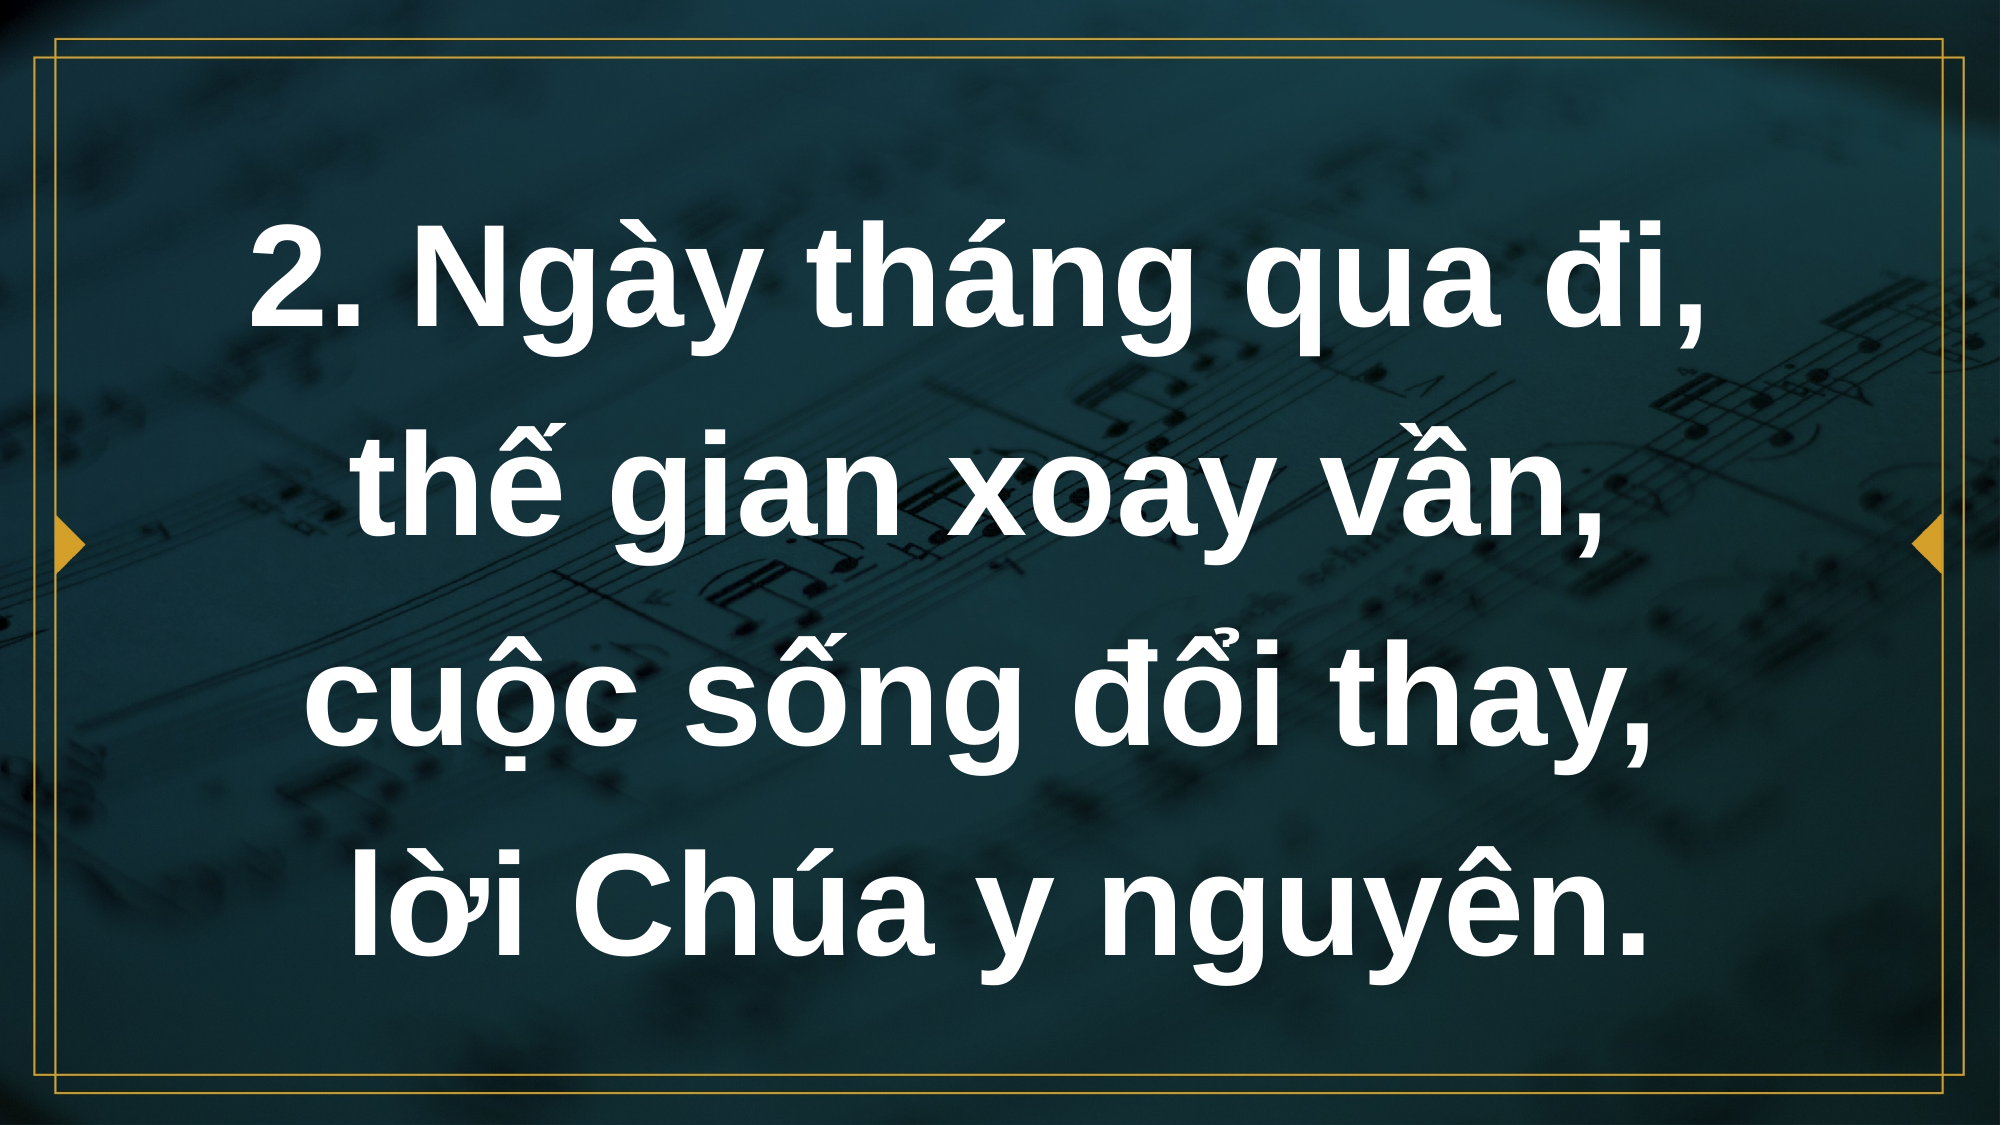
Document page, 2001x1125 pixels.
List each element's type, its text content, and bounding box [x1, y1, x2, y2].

picture [0, 0, 2000, 1125]
title 2. Ngày tháng qua đi, thế gian xoay vần, cuộc sống đổi thay, lời Chúa y nguyên. [55, 53, 1945, 1077]
